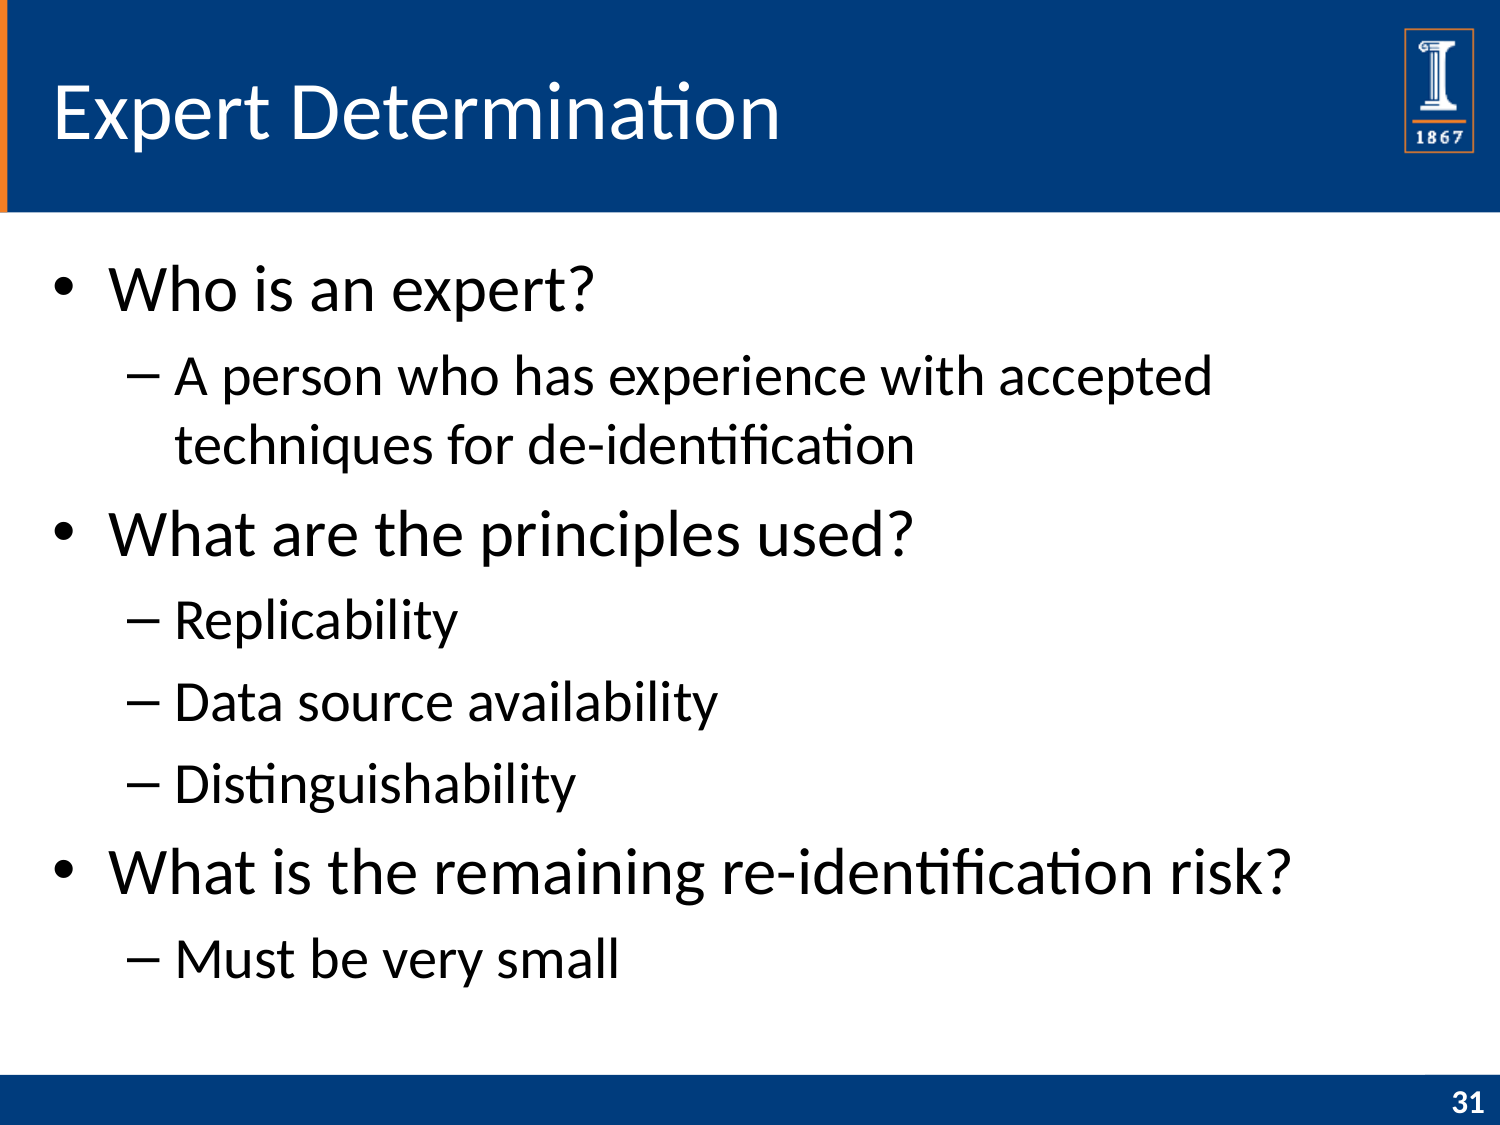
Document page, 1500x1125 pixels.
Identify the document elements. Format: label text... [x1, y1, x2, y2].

title Expert Determination [37, 24, 1138, 188]
slide_number 31 [1425, 1074, 1500, 1125]
list Who is an expert? A person who has experience with accepted techniques for de-identification What are the principles used? Replicability Data source availability Distinguishability What is the remaining re-identification risk? Must be very small [37, 237, 1463, 1050]
picture [1400, 24, 1479, 158]
